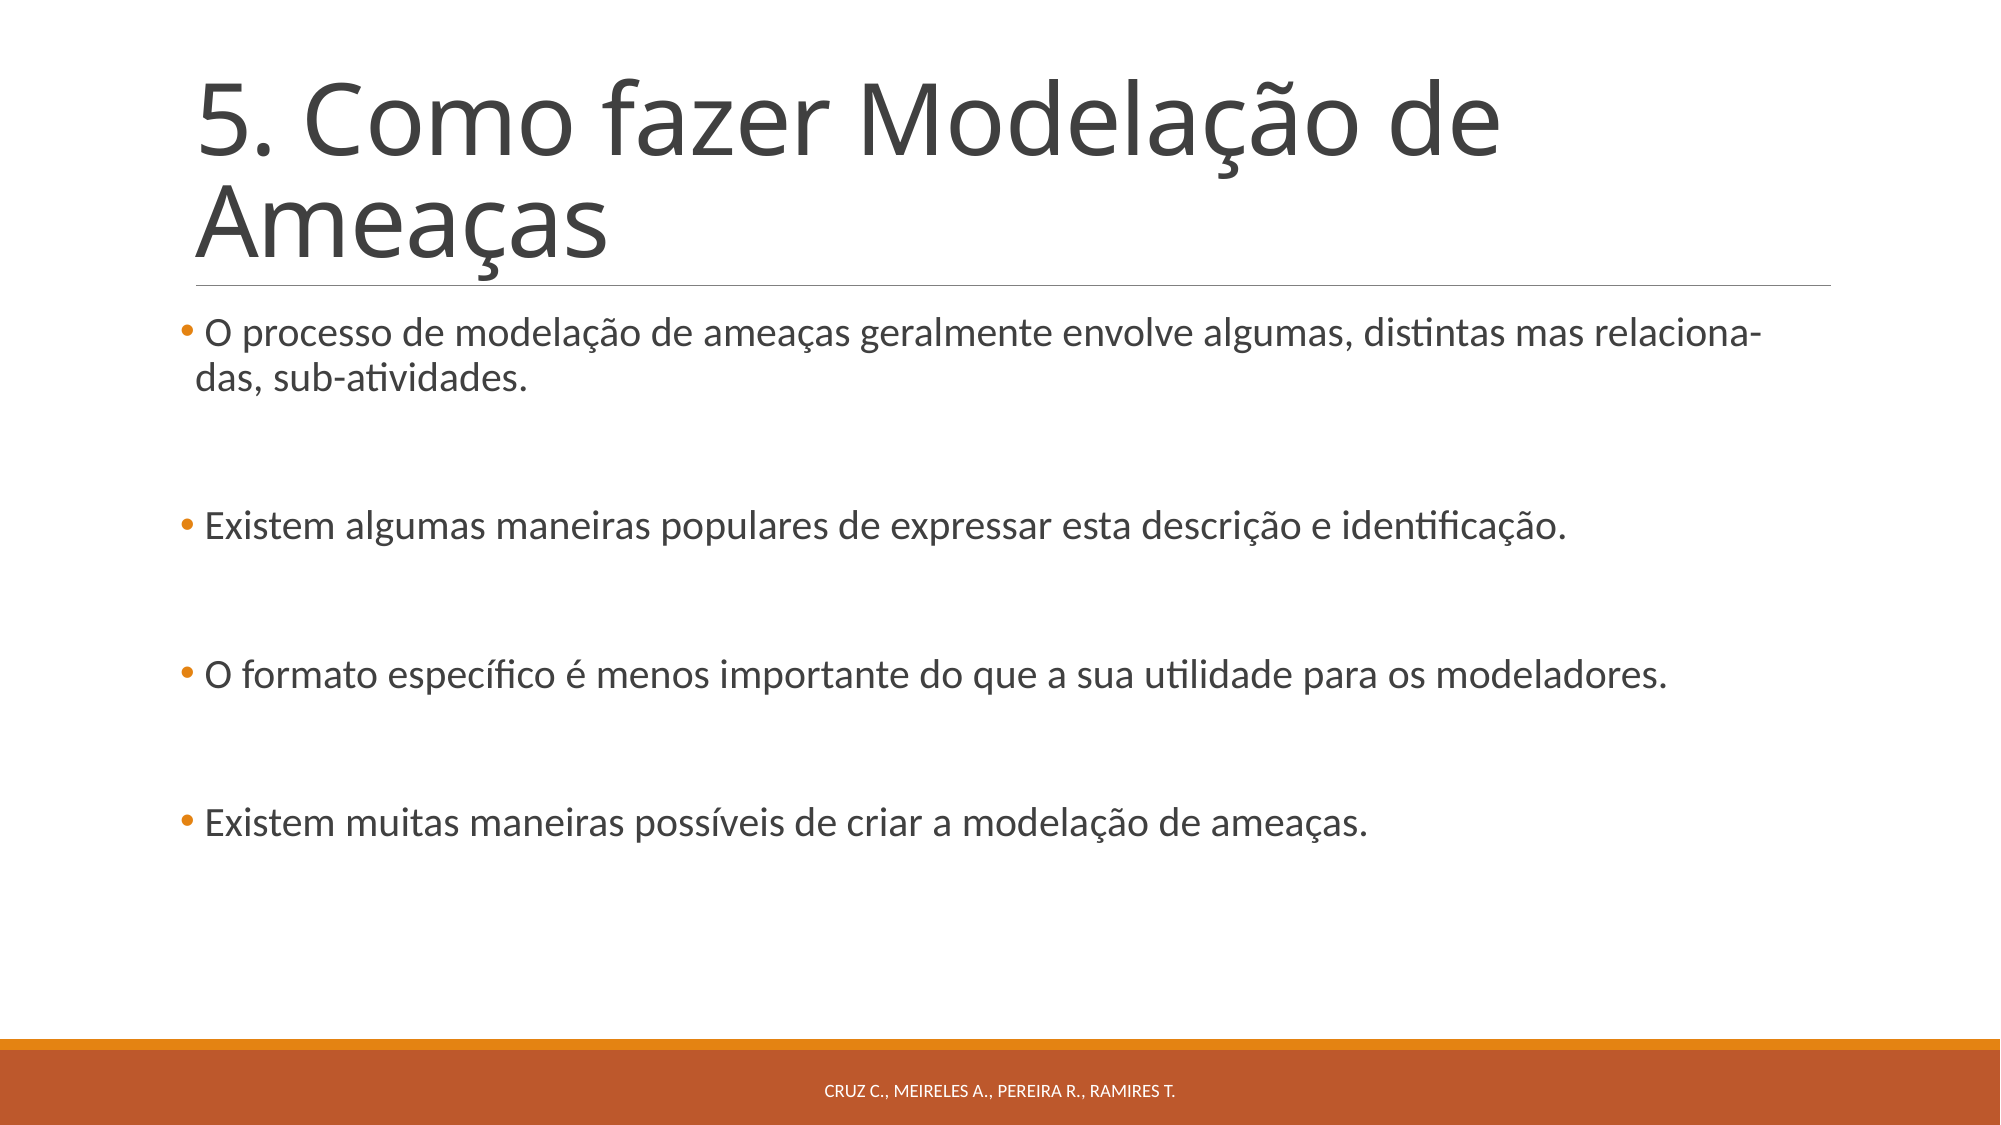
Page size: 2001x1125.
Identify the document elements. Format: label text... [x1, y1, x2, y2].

footer Cruz C., Meireles A., Pereira R., Ramires T. [604, 1059, 1396, 1120]
title 5. Como fazer Modelação de Ameaças [180, 47, 1830, 285]
list O processo de modelação de ameaças geralmente envolve algumas, distintas mas relaciona- das, sub-atividades. Existem algumas maneiras populares de expressar esta descrição e identificação. O formato específico é menos importante do que a sua utilidade para os modeladores. Existem muitas maneiras possíveis de criar a modelação de ameaças. [180, 302, 1830, 963]
